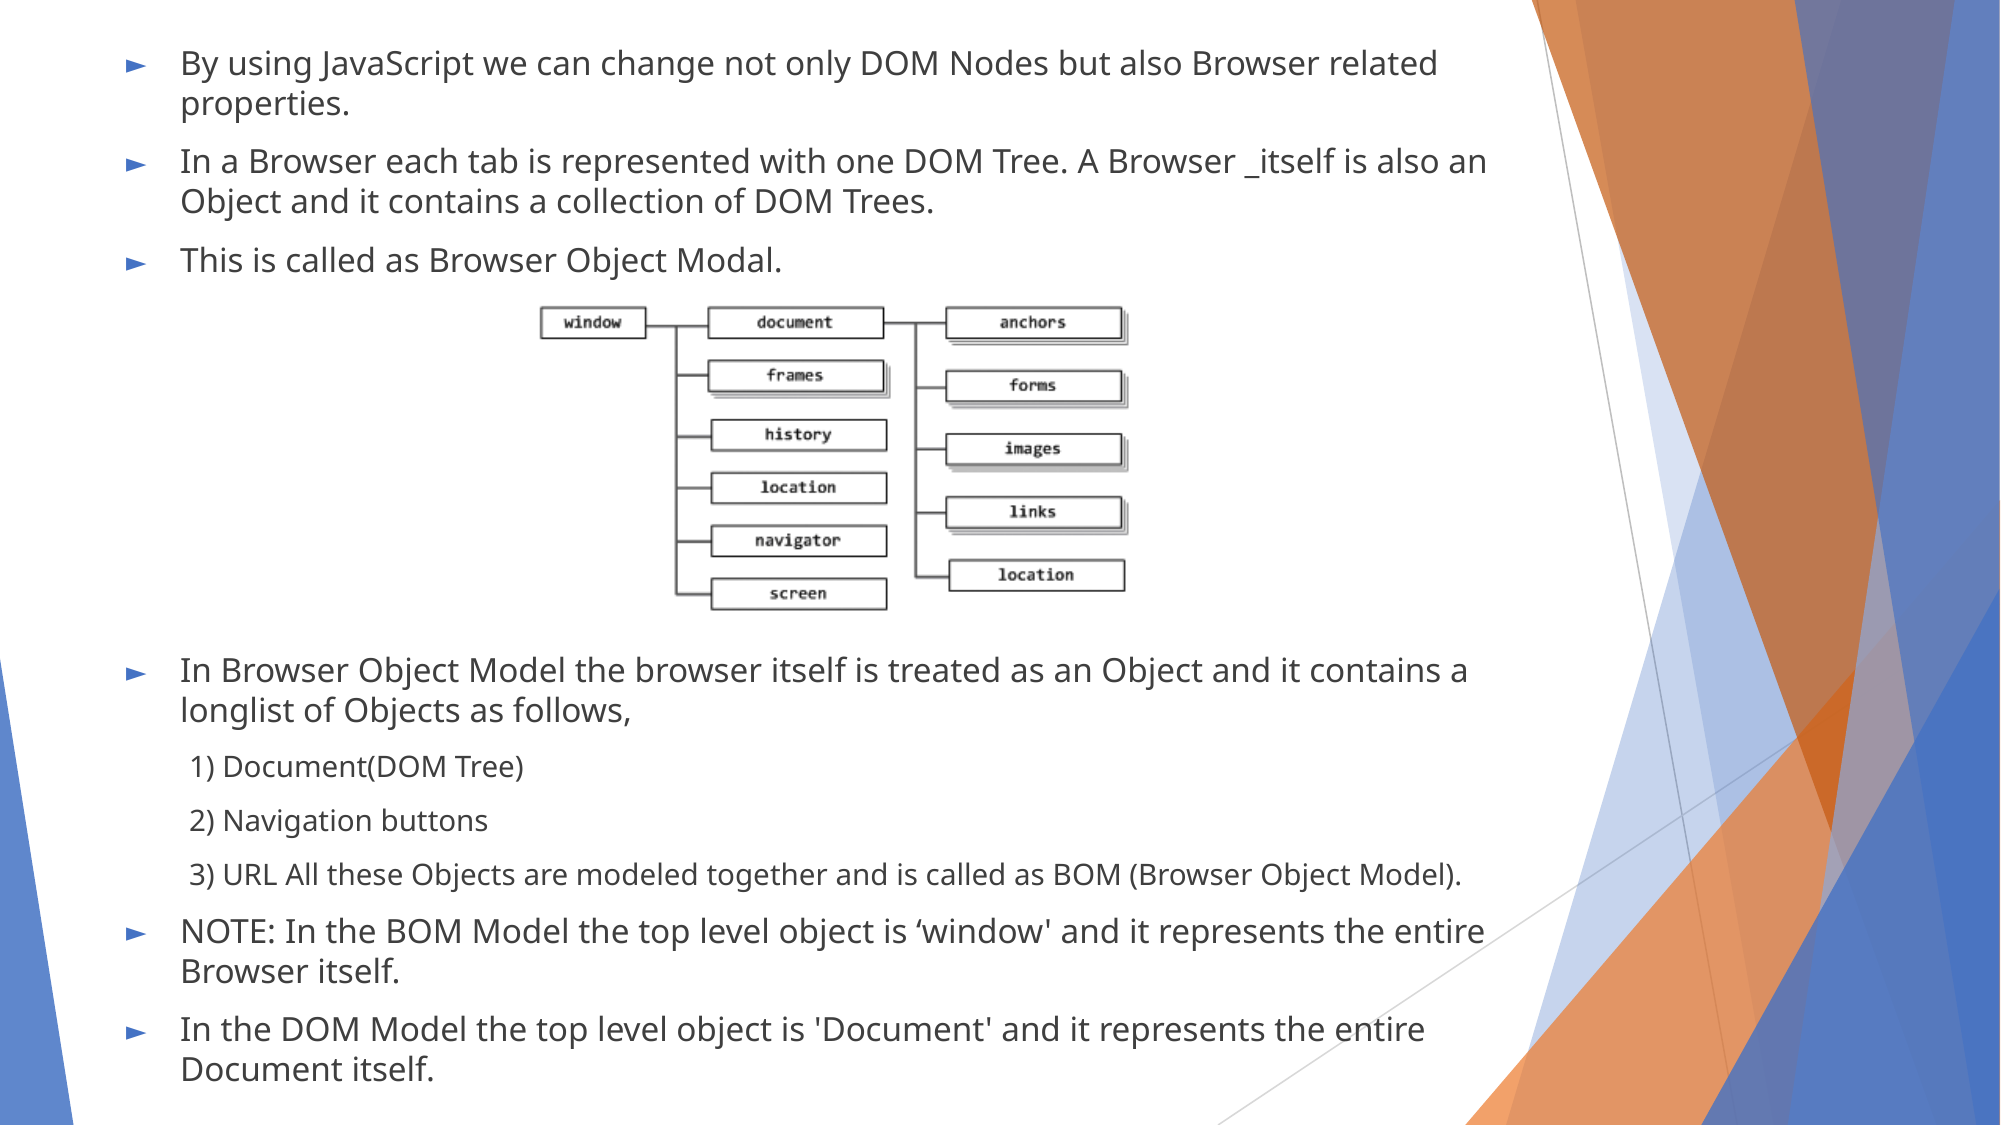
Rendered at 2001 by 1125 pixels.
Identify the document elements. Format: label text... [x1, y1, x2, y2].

list By using JavaScript we can change not only DOM Nodes but also Browser related properties. In a Browser each tab is represented with one DOM Tree. A Browser _itself is also an Object and it contains a collection of DOM Trees. This is called as Browser Object Modal. In Browser Object Model the browser itself is treated as an Object and it contains a longlist of Objects as follows, 1) Document(DOM Tree) 2) Navigation buttons 3) URL All these Objects are modeled together and is called as BOM (Browser Object Model). NOTE: In the BOM Model the top level object is ‘window' and it represents the entire Browser itself. In the DOM Model the top level object is 'Document' and it represents the entire Document itself. [111, 34, 1570, 1104]
picture [523, 286, 1157, 639]
